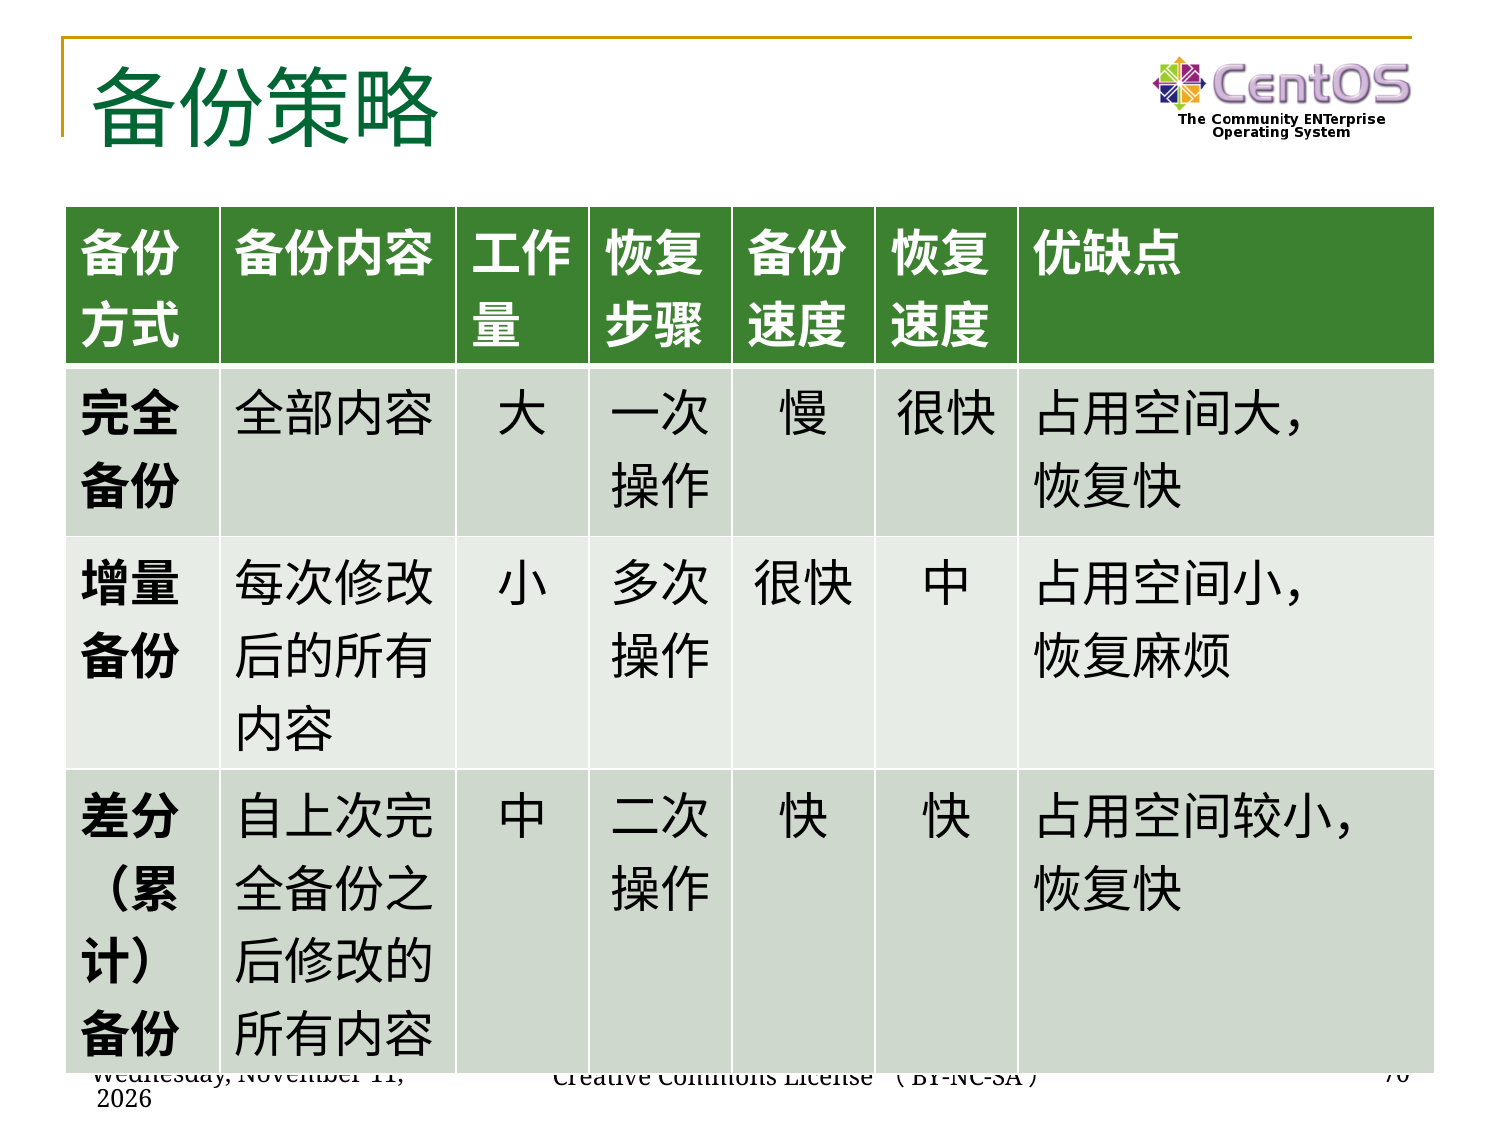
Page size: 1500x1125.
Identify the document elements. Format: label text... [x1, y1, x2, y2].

table_cell 一次操作 [590, 369, 731, 536]
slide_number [74, 1075, 426, 1100]
slide_number 70 [1074, 1075, 1426, 1100]
table_cell 占用空间较小，恢复快 [1019, 770, 1434, 1073]
table_cell 二次操作 [590, 770, 731, 1073]
table_cell 自上次完全备份之后修改的所有内容 [221, 770, 455, 1073]
table_cell 快 [876, 770, 1017, 1073]
table_cell 增量备份 [66, 537, 219, 768]
table_cell 很快 [733, 537, 874, 768]
table_cell 多次操作 [590, 537, 731, 768]
table_cell 大 [457, 369, 588, 536]
table_header 恢复步骤 [590, 207, 731, 363]
table_cell 占用空间小， 恢复麻烦 [1019, 537, 1434, 768]
table_cell 很快 [876, 369, 1017, 536]
table_header 优缺点 [1019, 207, 1434, 363]
table_cell 完全备份 [66, 369, 219, 536]
table_cell 中 [876, 537, 1017, 768]
table_cell 每次修改后的所有内容 [221, 537, 455, 768]
title 备份策略 [74, 45, 1426, 205]
table_cell 快 [733, 770, 874, 1073]
table_cell 占用空间大， 恢复快 [1019, 369, 1434, 536]
table_cell 慢 [733, 369, 874, 536]
table_header 备份速度 [733, 207, 874, 363]
table_header 备份方式 [66, 207, 219, 363]
table_cell 差分 （累计）备份 [66, 770, 219, 1073]
table_cell 小 [457, 537, 588, 768]
table_header 工作量 [457, 207, 588, 363]
table_header 恢复速度 [876, 207, 1017, 363]
table_cell 全部内容 [221, 369, 455, 536]
table_header 备份内容 [221, 207, 455, 363]
table_cell 中 [457, 770, 588, 1073]
footer 梁如军（linuxbooks@126.com） Creative Commons License（BY-NC-SA） [359, 1075, 1074, 1099]
